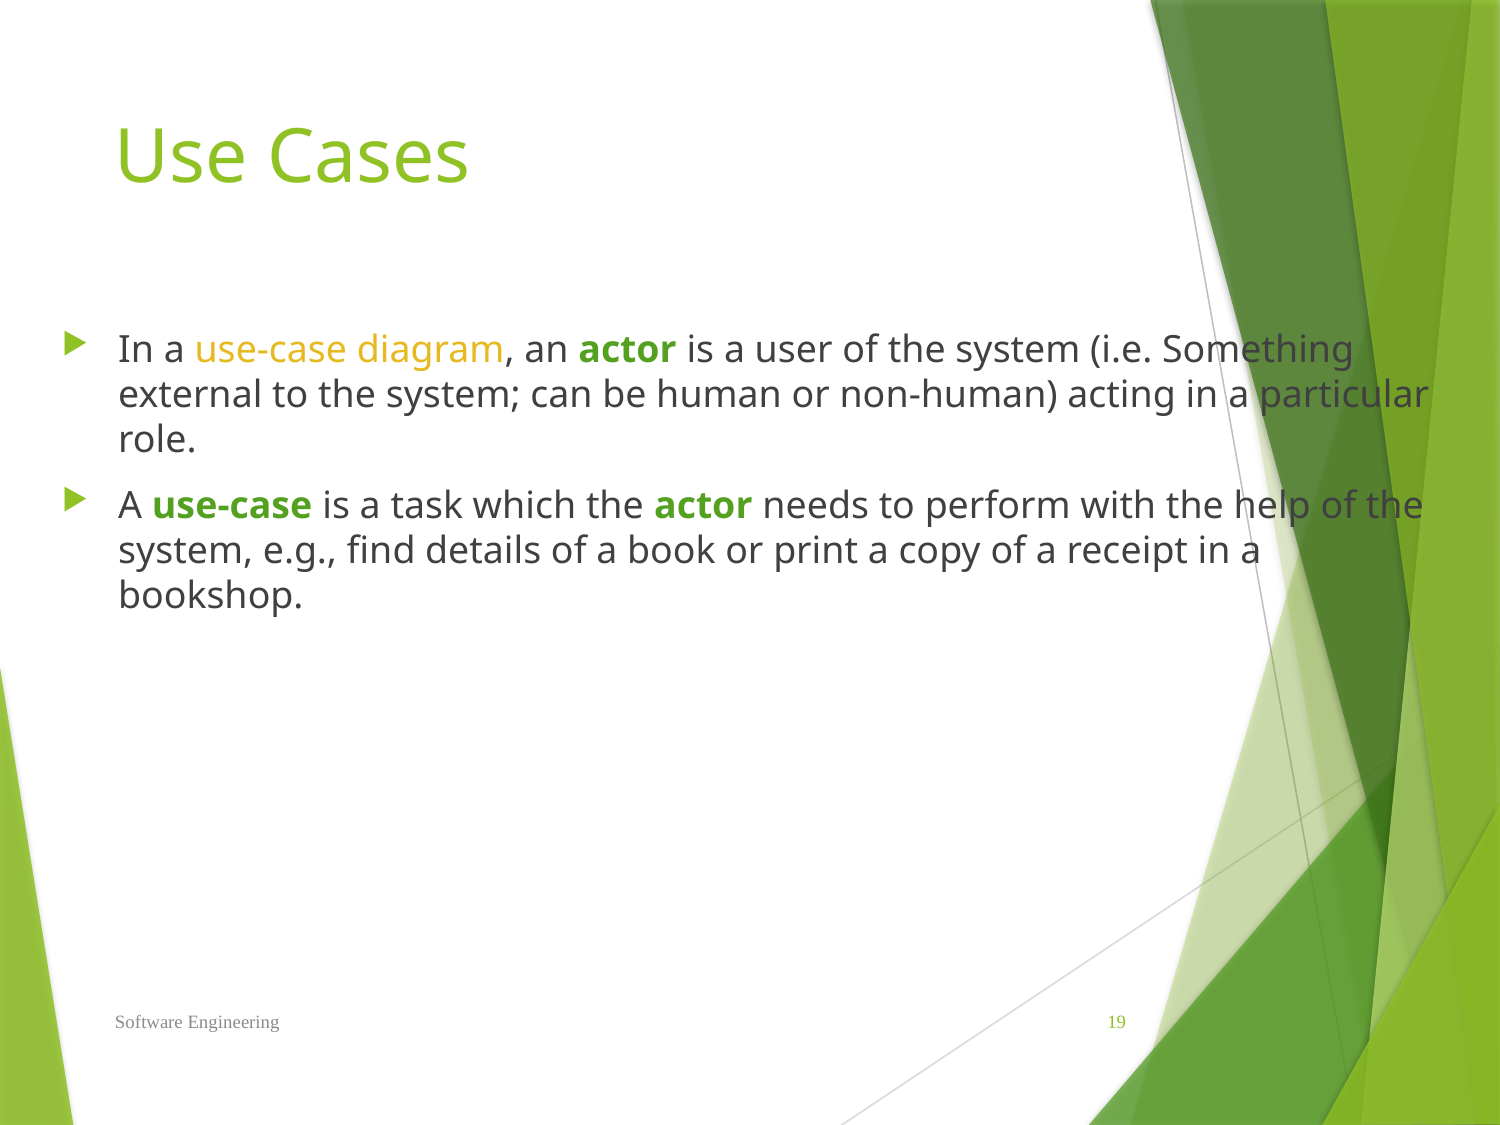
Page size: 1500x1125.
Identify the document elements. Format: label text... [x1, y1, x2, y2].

footer Software Engineering [99, 991, 859, 1051]
title Use Cases [99, 99, 1142, 317]
slide_number 19 [1057, 991, 1142, 1051]
list In a use-case diagram, an actor is a user of the system (i.e. Something external to the system; can be human or non-human) acting in a particular role. A use-case is a task which the actor needs to perform with the help of the system, e.g., find details of a book or print a copy of a receipt in a bookshop. [46, 317, 1454, 1055]
